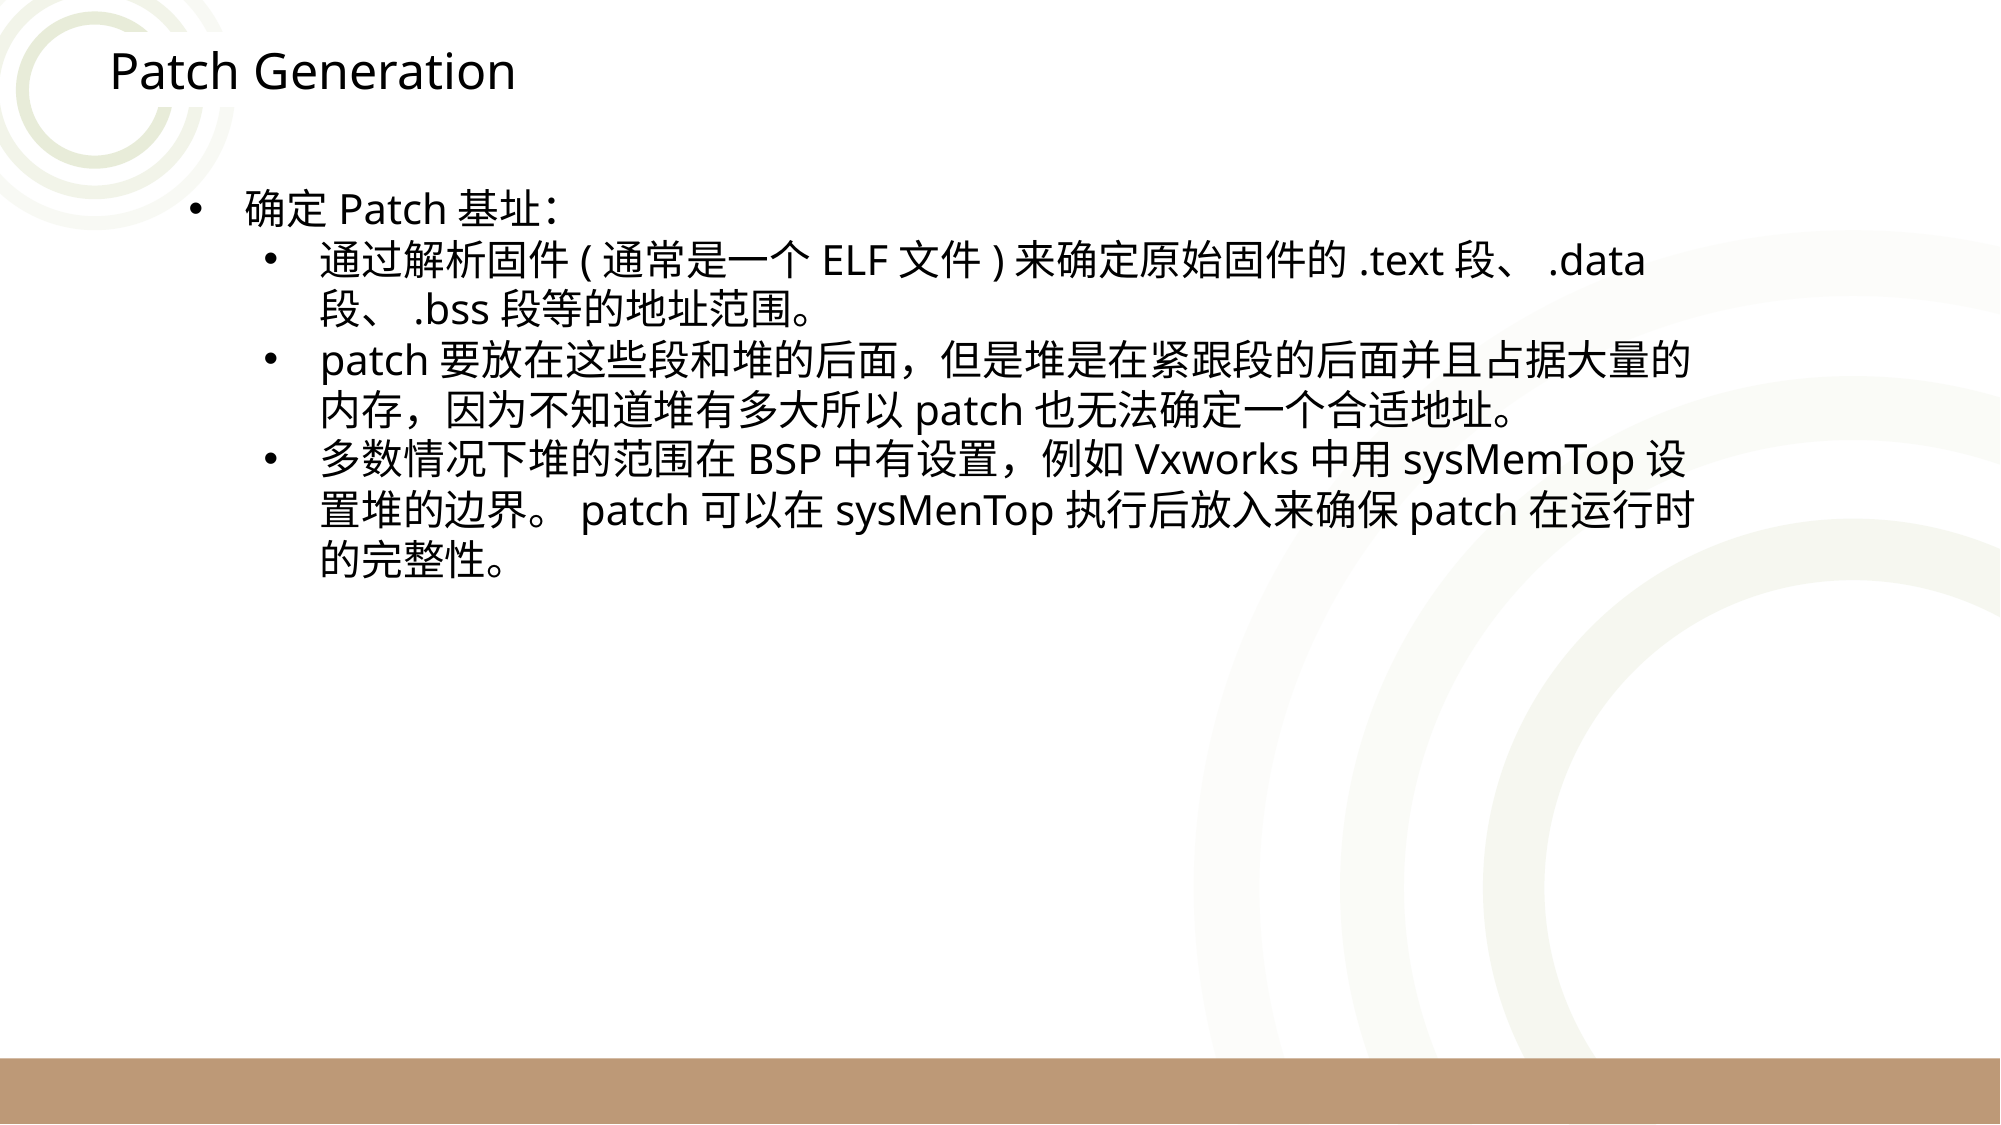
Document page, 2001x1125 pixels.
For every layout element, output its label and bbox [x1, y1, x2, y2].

text_box [0, 0, 2000, 1125]
